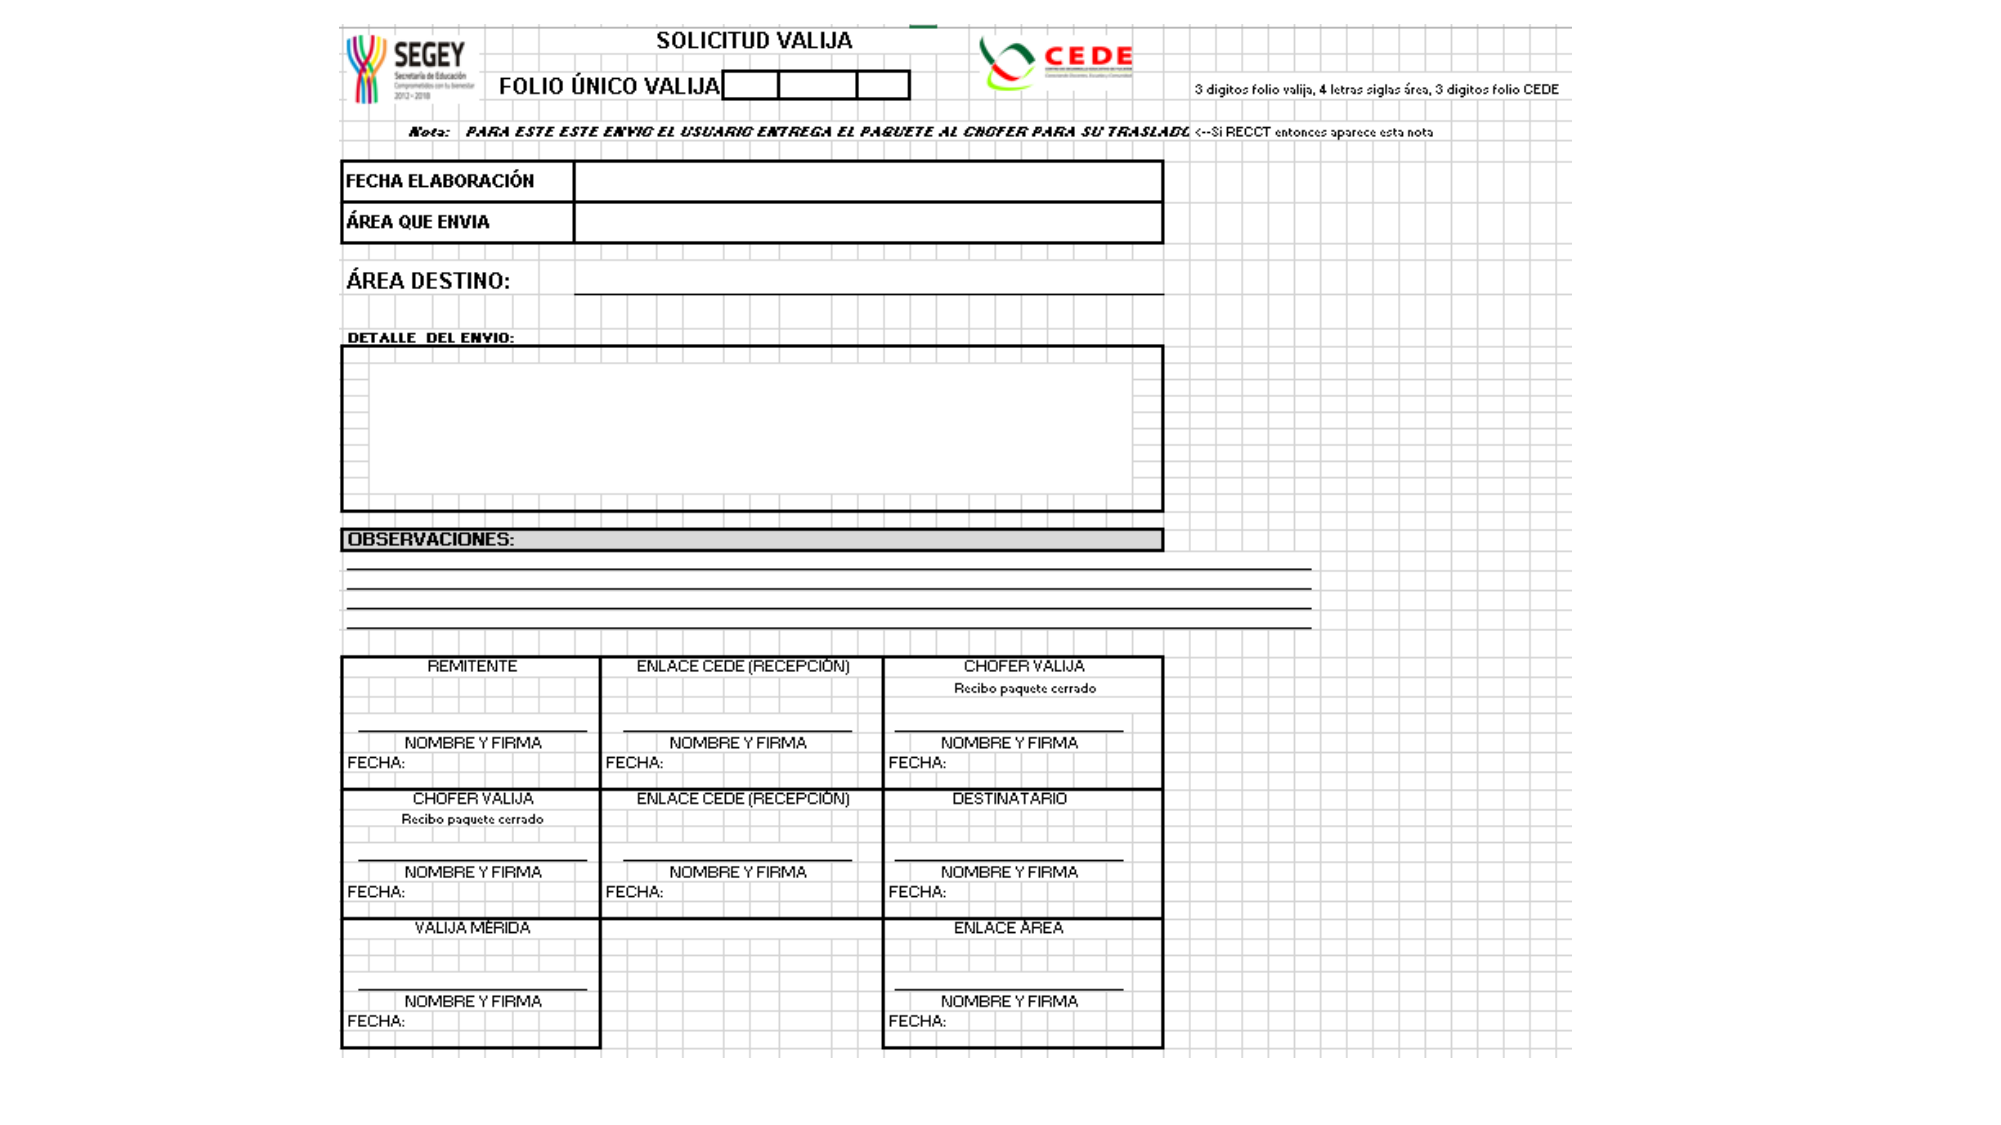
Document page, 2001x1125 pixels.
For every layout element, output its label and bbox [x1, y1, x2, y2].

picture [339, 24, 1572, 1058]
